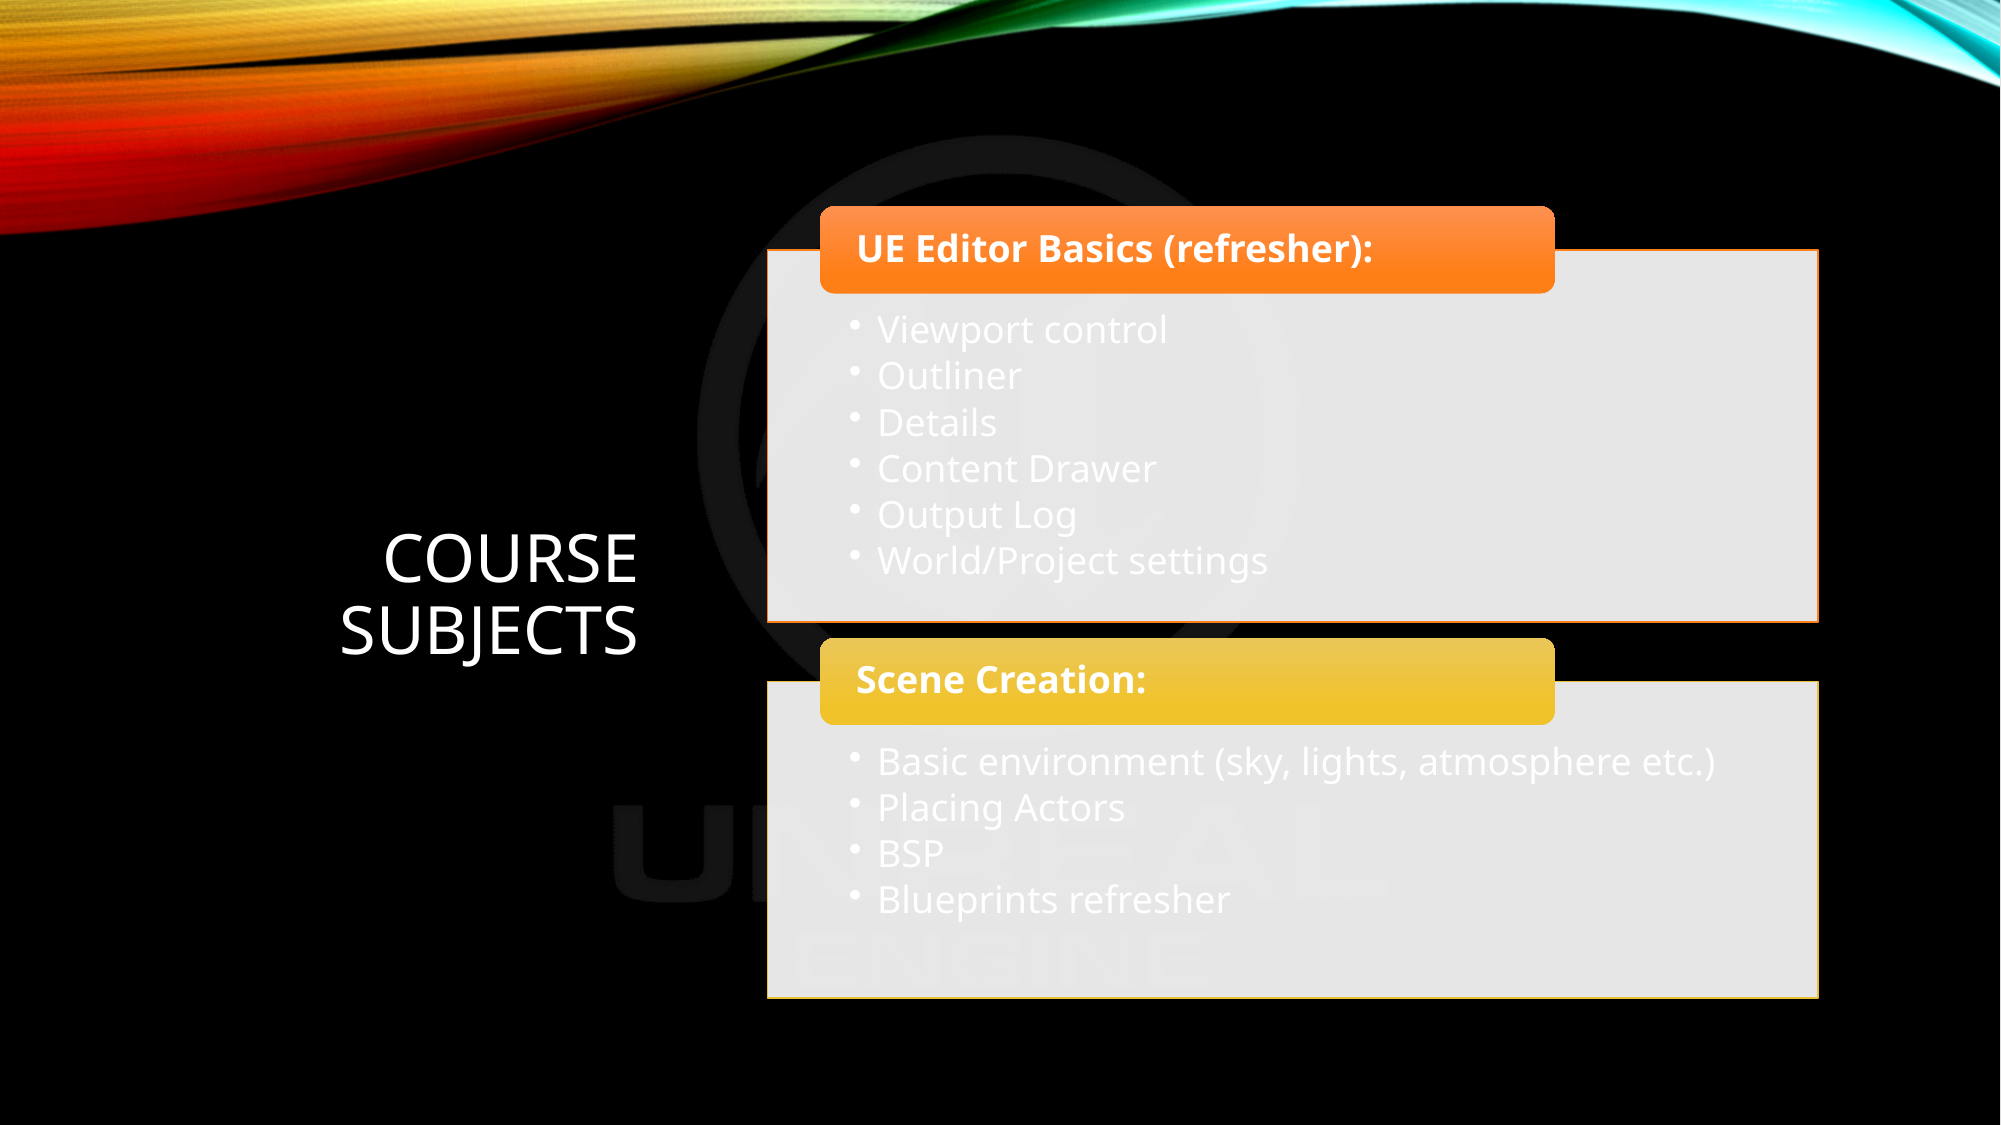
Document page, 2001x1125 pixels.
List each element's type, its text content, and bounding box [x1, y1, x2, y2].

title Course subjects [112, 174, 655, 1020]
picture [0, 0, 2001, 1125]
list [767, 184, 1819, 1020]
